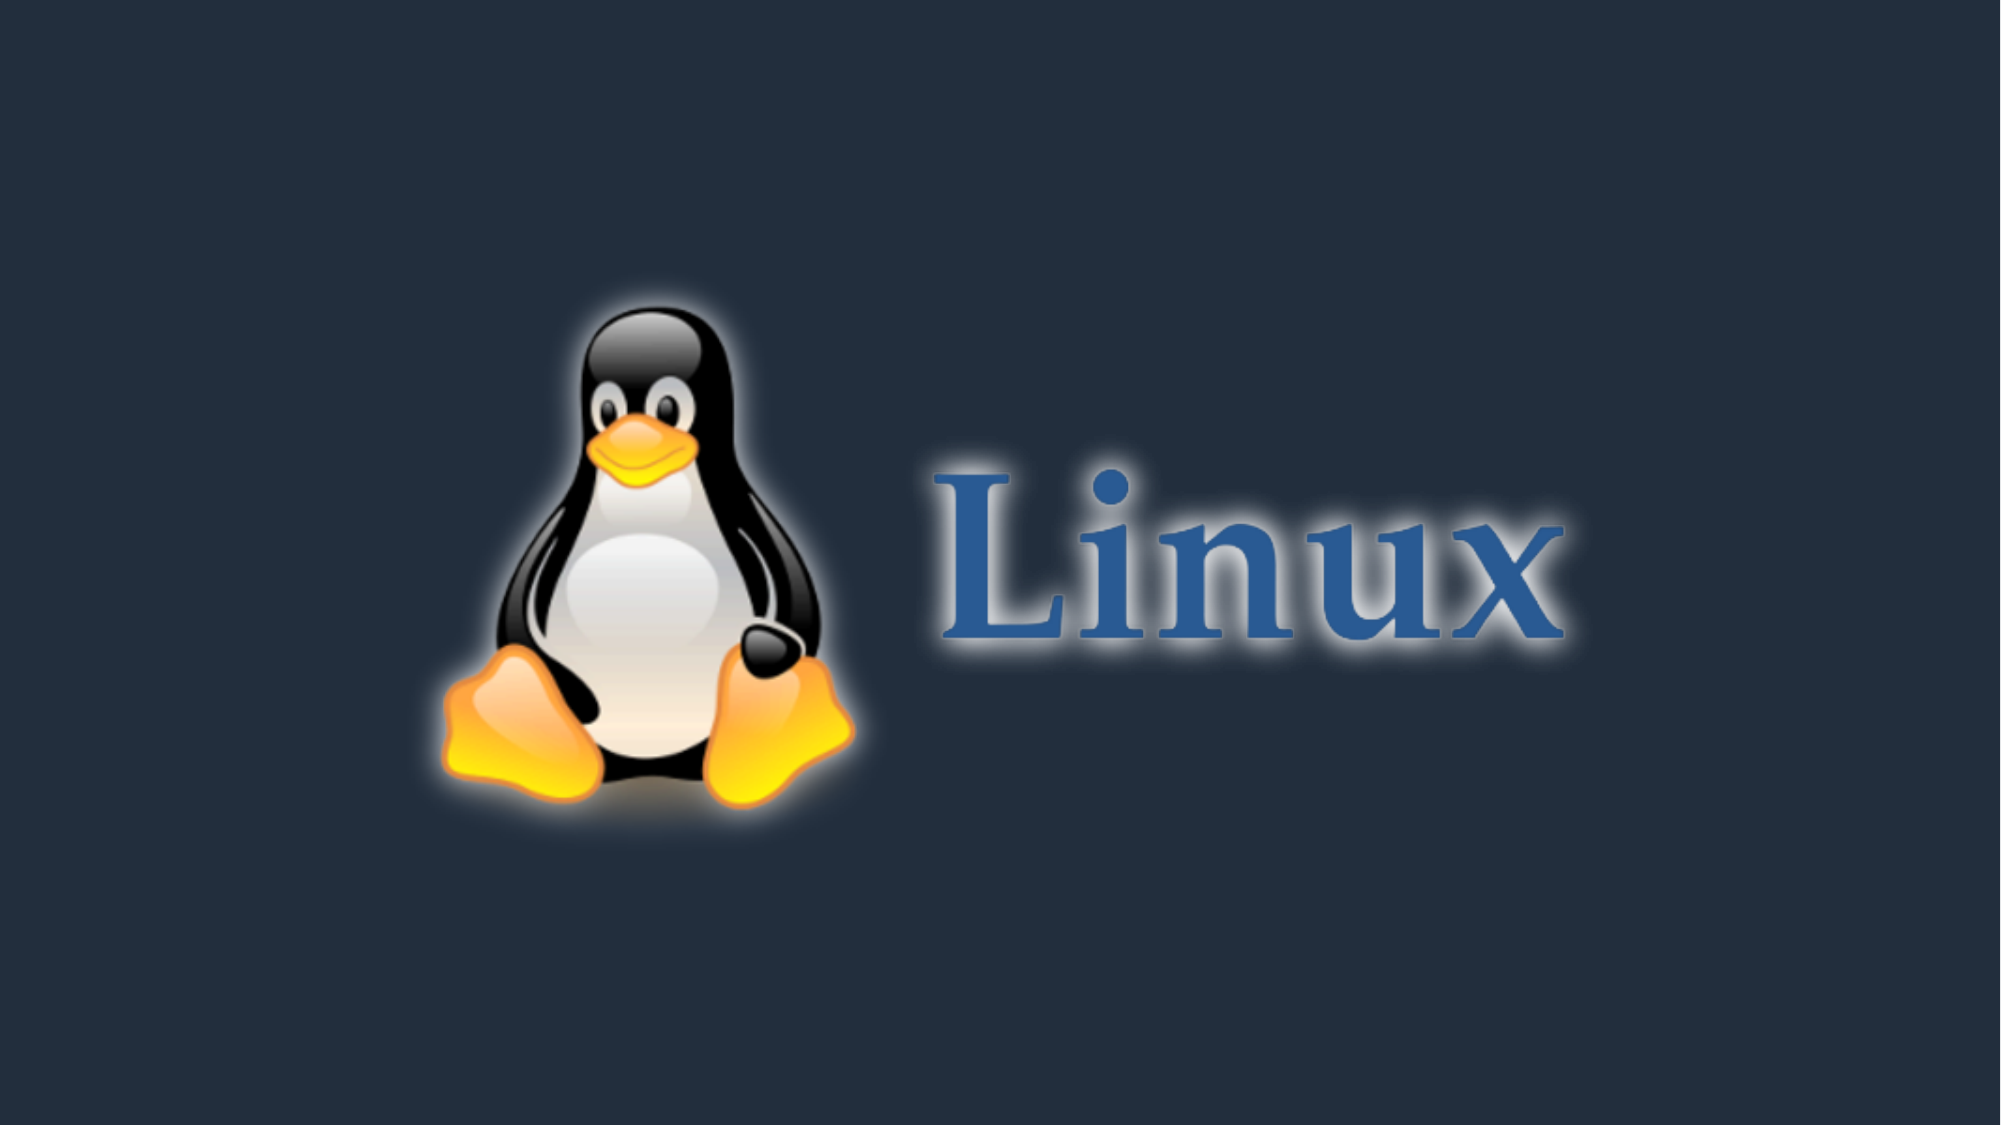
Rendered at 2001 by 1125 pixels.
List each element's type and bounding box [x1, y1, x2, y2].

text_box [399, 265, 1601, 860]
